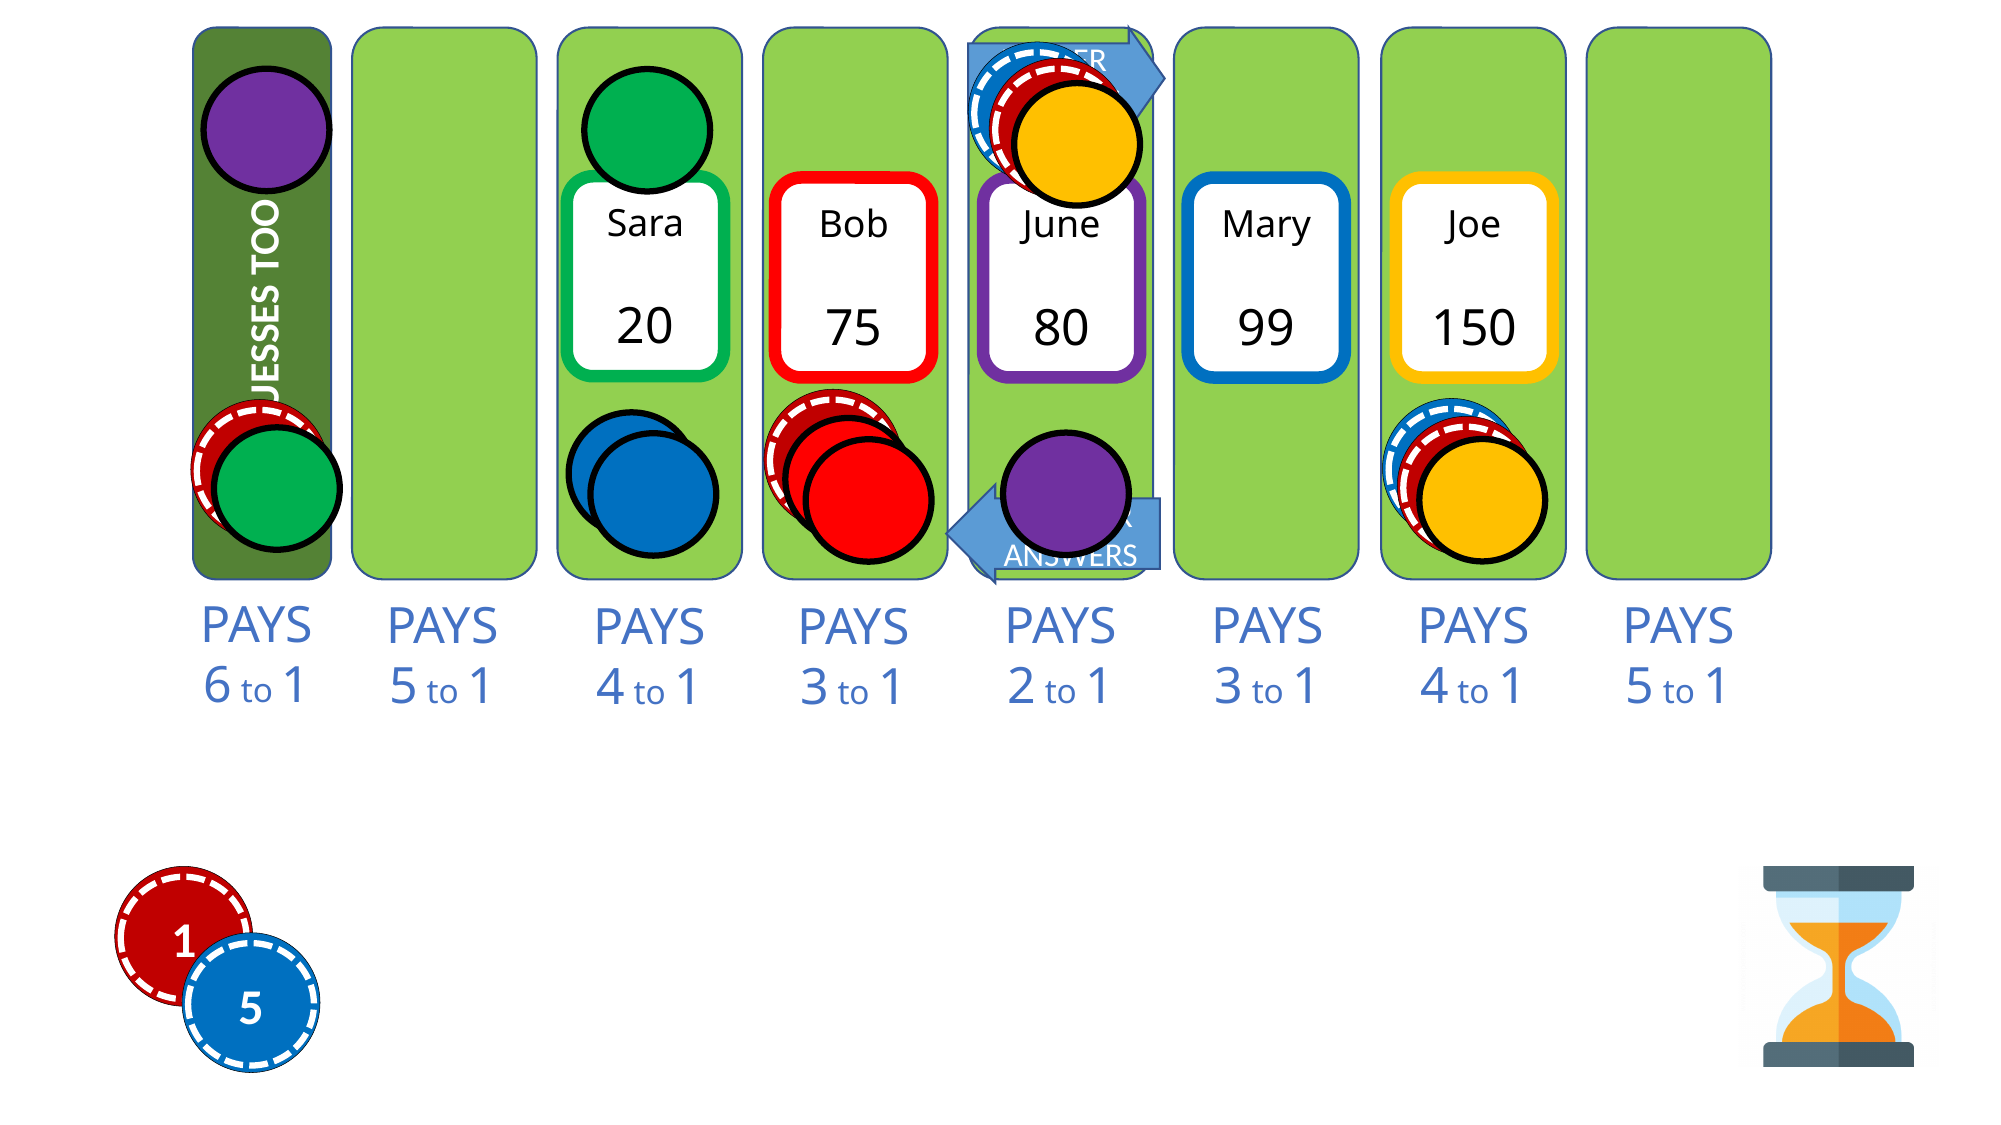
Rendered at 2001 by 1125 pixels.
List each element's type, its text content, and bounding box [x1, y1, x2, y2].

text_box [190, 399, 329, 540]
text_box Bob 75 [773, 176, 934, 379]
text_box [1456, 557, 1509, 563]
text_box PAYS 3 to 1 [1180, 586, 1356, 722]
text_box [967, 96, 1155, 510]
text_box Joe 150 [1394, 176, 1555, 379]
text_box PAYS 5 to 1 [1591, 586, 1767, 722]
text_box [329, 452, 341, 525]
text_box ALL GUESSES TOO HIGH [192, 521, 333, 581]
text_box [1002, 431, 1130, 557]
text_box [761, 26, 949, 581]
text_box [589, 432, 718, 557]
text_box LARGER ANSWERS [1107, 24, 1166, 120]
text_box June 80 [981, 181, 1142, 379]
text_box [114, 866, 253, 1007]
text_box [1131, 27, 1155, 61]
text_box [1536, 466, 1547, 534]
text_box [202, 67, 331, 193]
text_box PAYS 4 to 1 [1386, 586, 1561, 722]
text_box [1397, 416, 1536, 557]
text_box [989, 58, 1128, 199]
text_box [1172, 26, 1360, 581]
text_box [583, 68, 712, 193]
text_box PAYS 6 to 1 [169, 584, 345, 720]
text_box Sara 20 [565, 175, 726, 378]
text_box PAYS 3 to 1 [766, 586, 941, 722]
text_box SMALLER ANSWERS [944, 481, 1161, 586]
text_box [1585, 26, 1773, 581]
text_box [181, 932, 320, 1073]
text_box ALL GUESSES TOO HIGH [192, 26, 333, 456]
text_box [972, 26, 1127, 42]
text_box PAYS 2 to 1 [973, 586, 1148, 722]
text_box [567, 411, 686, 527]
text_box [812, 447, 933, 563]
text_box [968, 41, 1107, 182]
text_box [1380, 26, 1567, 581]
text_box [556, 26, 744, 581]
text_box [350, 26, 538, 581]
picture [1738, 866, 1939, 1067]
text_box [1128, 106, 1142, 182]
text_box PAYS 4 to 1 [562, 586, 737, 722]
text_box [763, 389, 902, 530]
text_box PAYS 5 to 1 [355, 586, 530, 722]
text_box [997, 570, 1146, 581]
text_box Mary 99 [1186, 176, 1346, 379]
text_box [1046, 199, 1108, 207]
text_box [968, 558, 988, 579]
text_box [240, 540, 313, 551]
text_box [1382, 398, 1521, 539]
